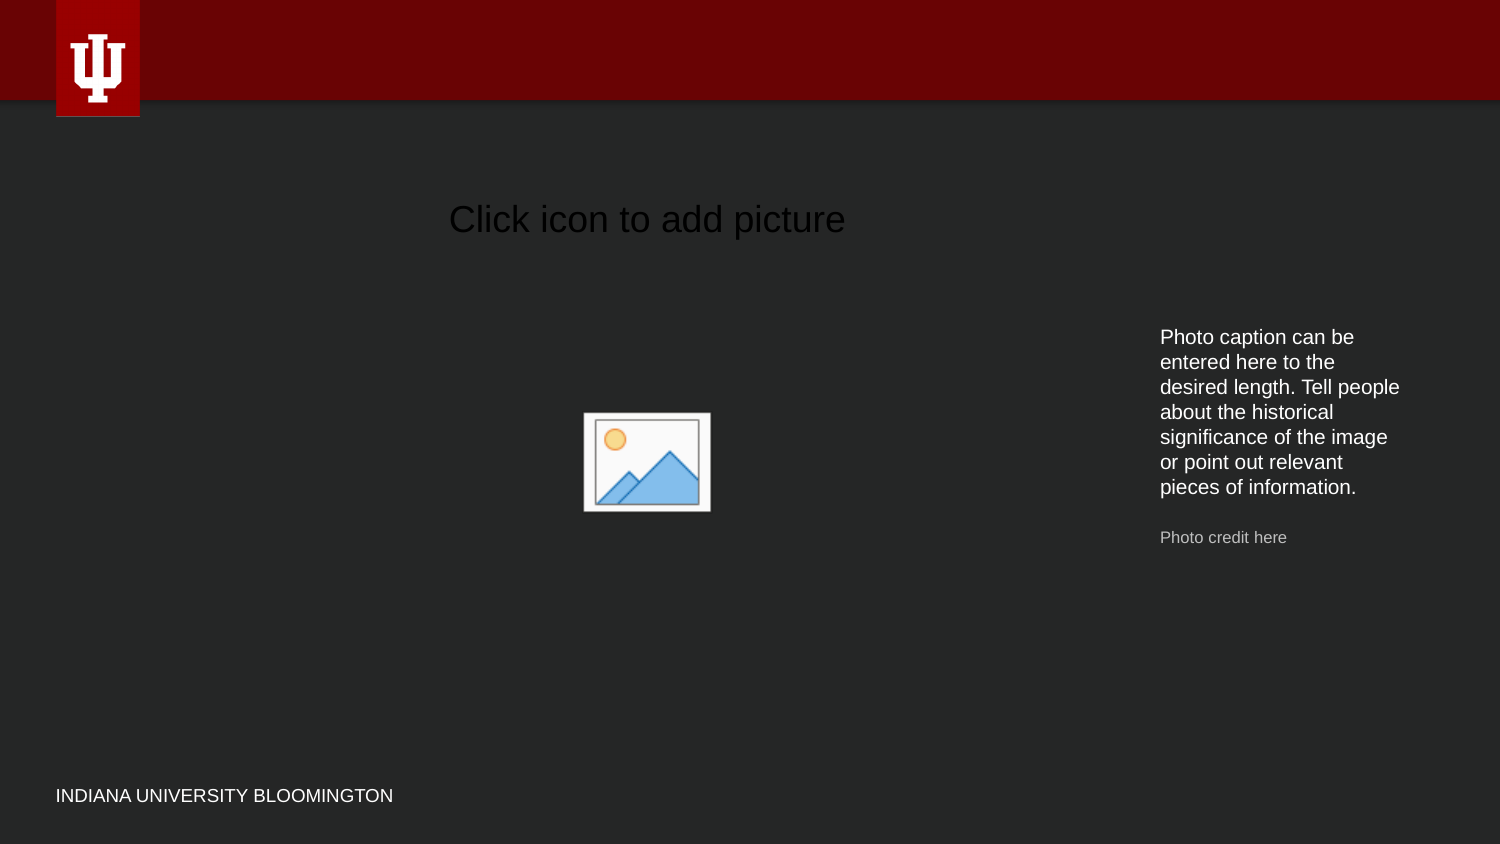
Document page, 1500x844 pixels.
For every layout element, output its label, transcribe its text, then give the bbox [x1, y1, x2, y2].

text_box Photo credit here [1145, 527, 1404, 547]
picture [189, 187, 1106, 738]
picture [44, 0, 153, 122]
text_box Photo caption can be entered here to the desired length. Tell people about the historical significance of the image or point out relevant pieces of information. [1145, 316, 1416, 507]
